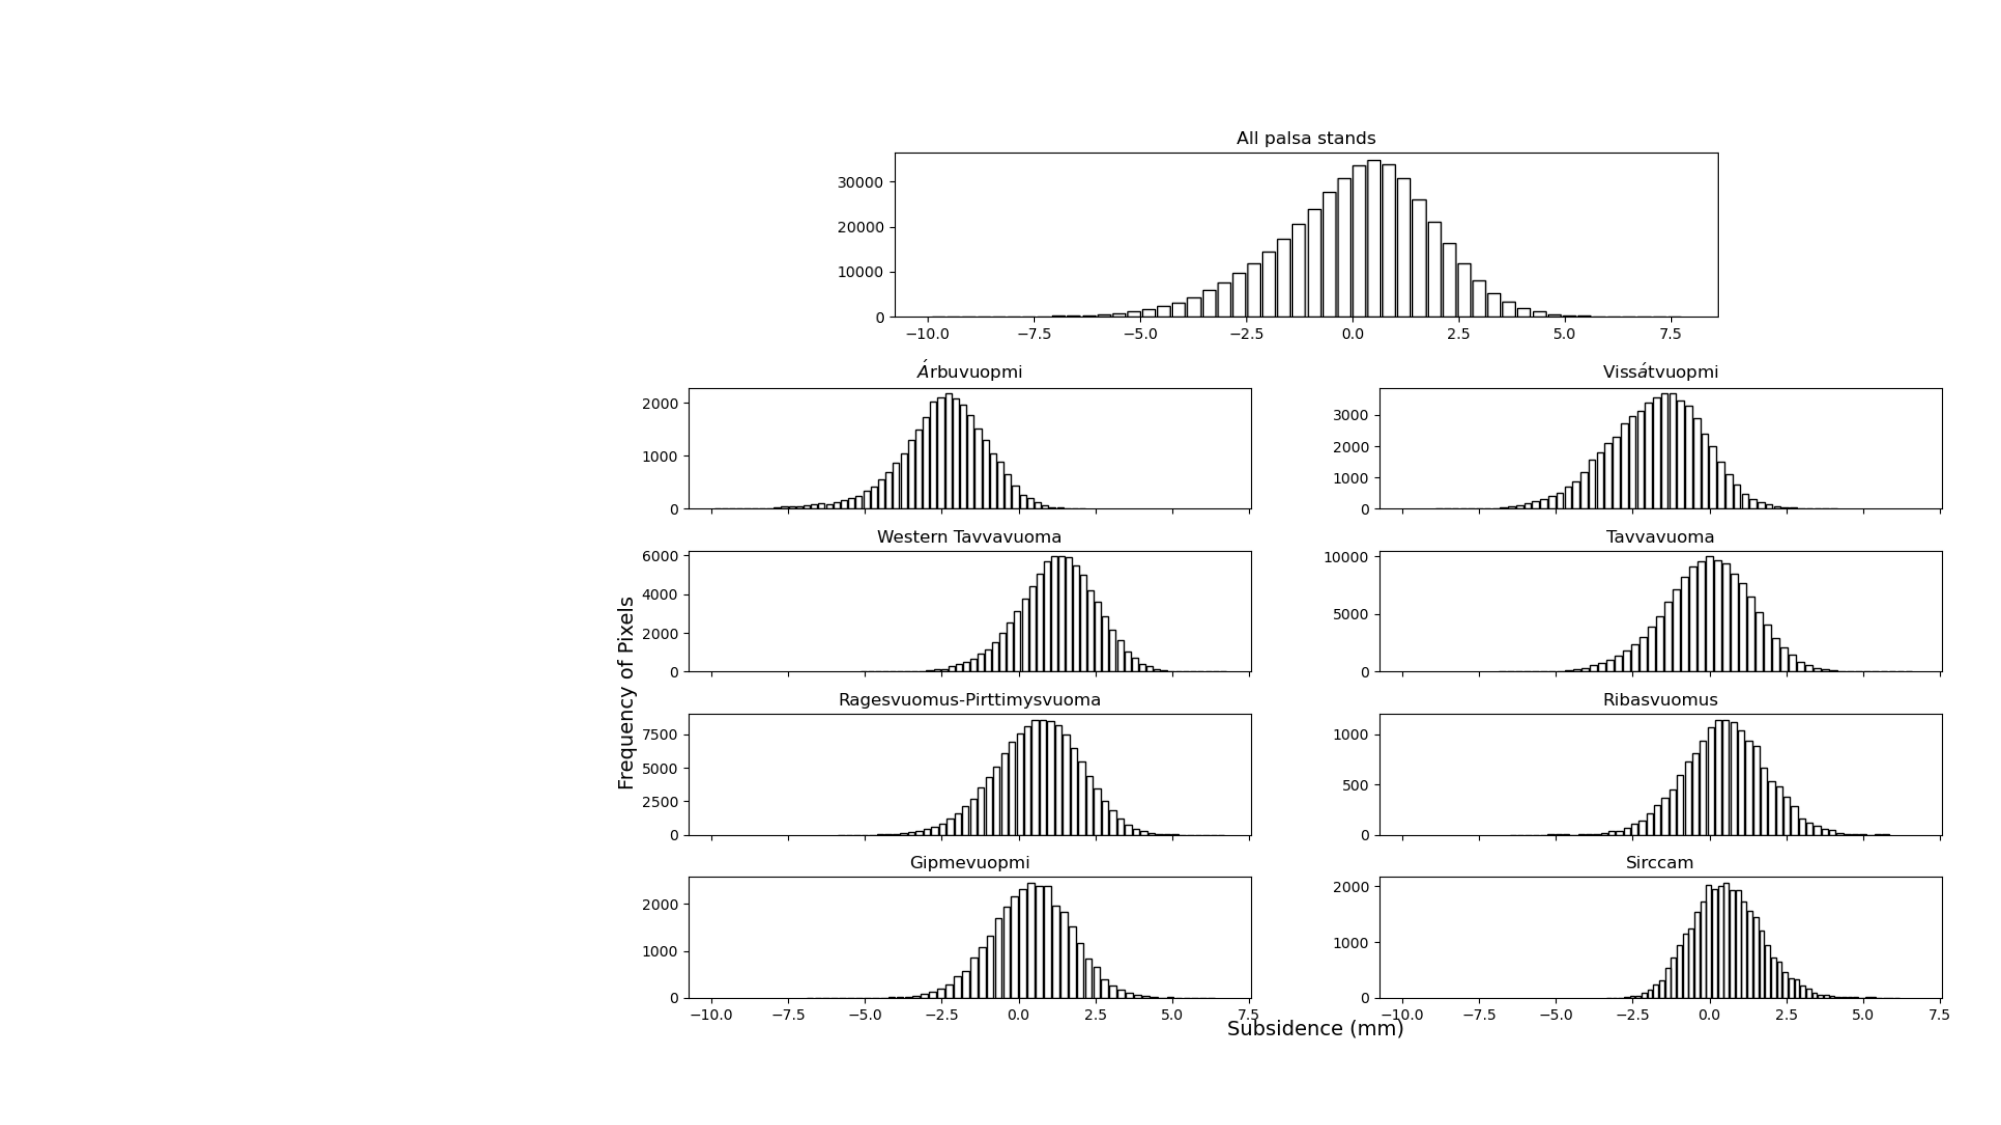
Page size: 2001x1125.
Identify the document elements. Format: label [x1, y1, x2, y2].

picture [585, 358, 2000, 1054]
picture [762, 127, 1824, 340]
